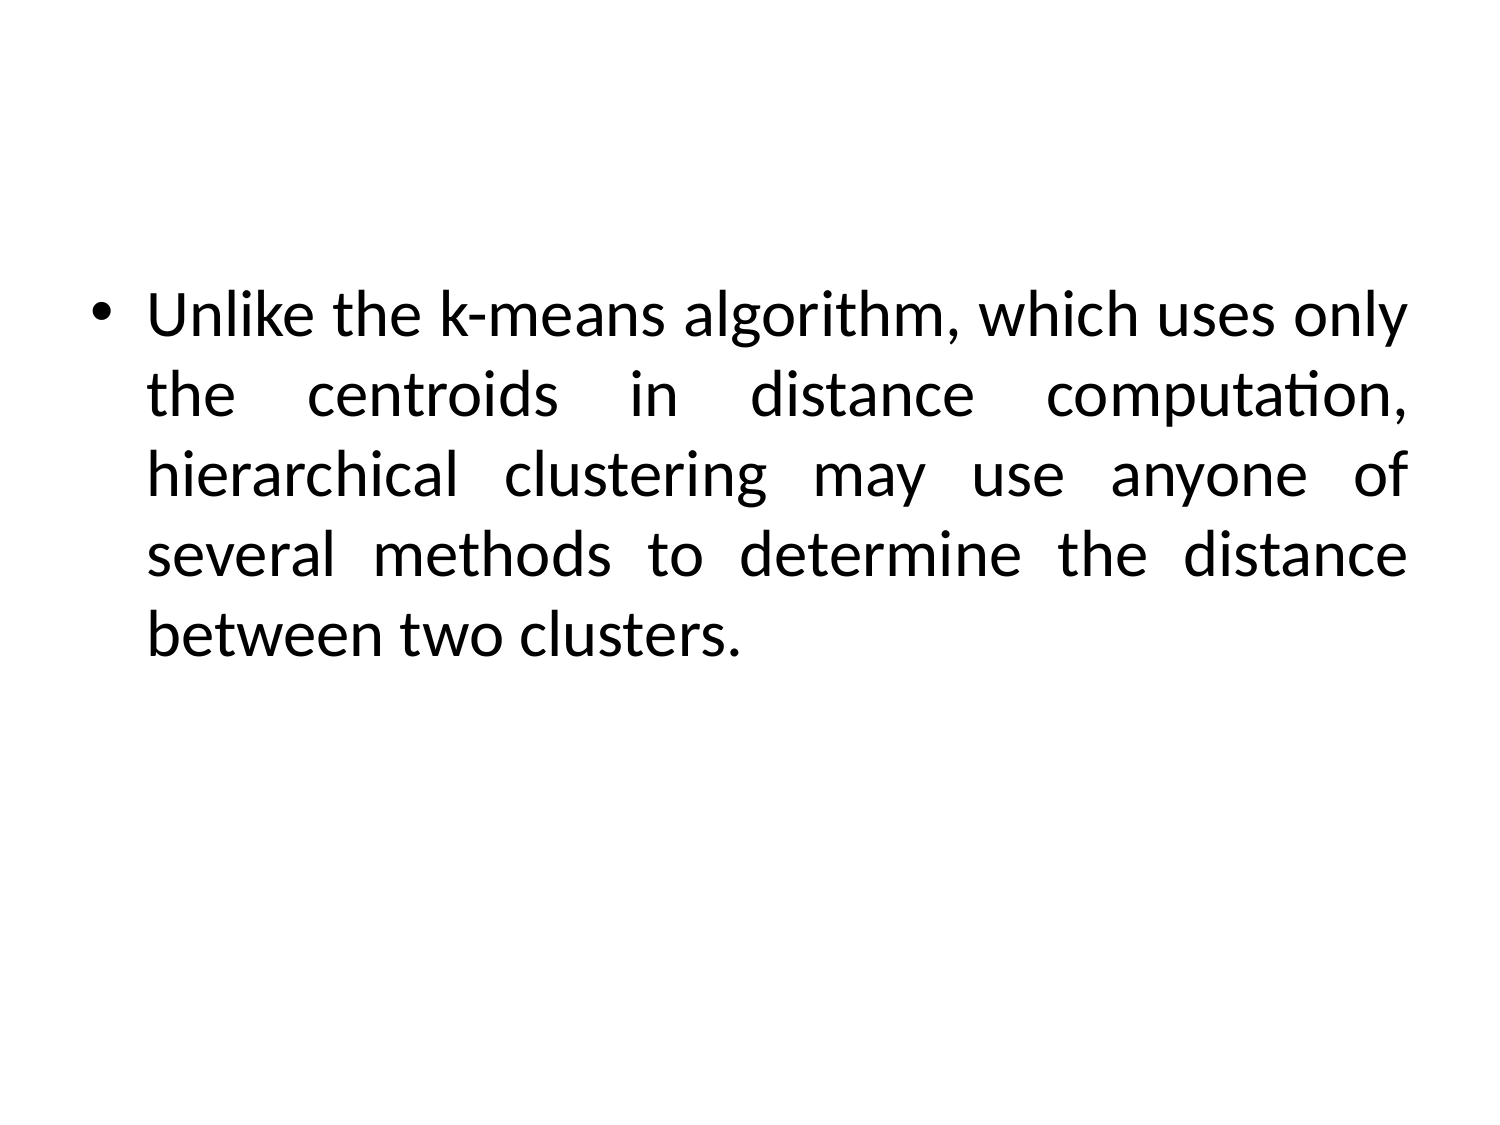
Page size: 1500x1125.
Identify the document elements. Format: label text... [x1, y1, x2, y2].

list Unlike the k-means algorithm, which uses only the centroids in distance computation, hierarchical clustering may use anyone of several methods to determine the distance between two clusters. [75, 262, 1425, 1005]
